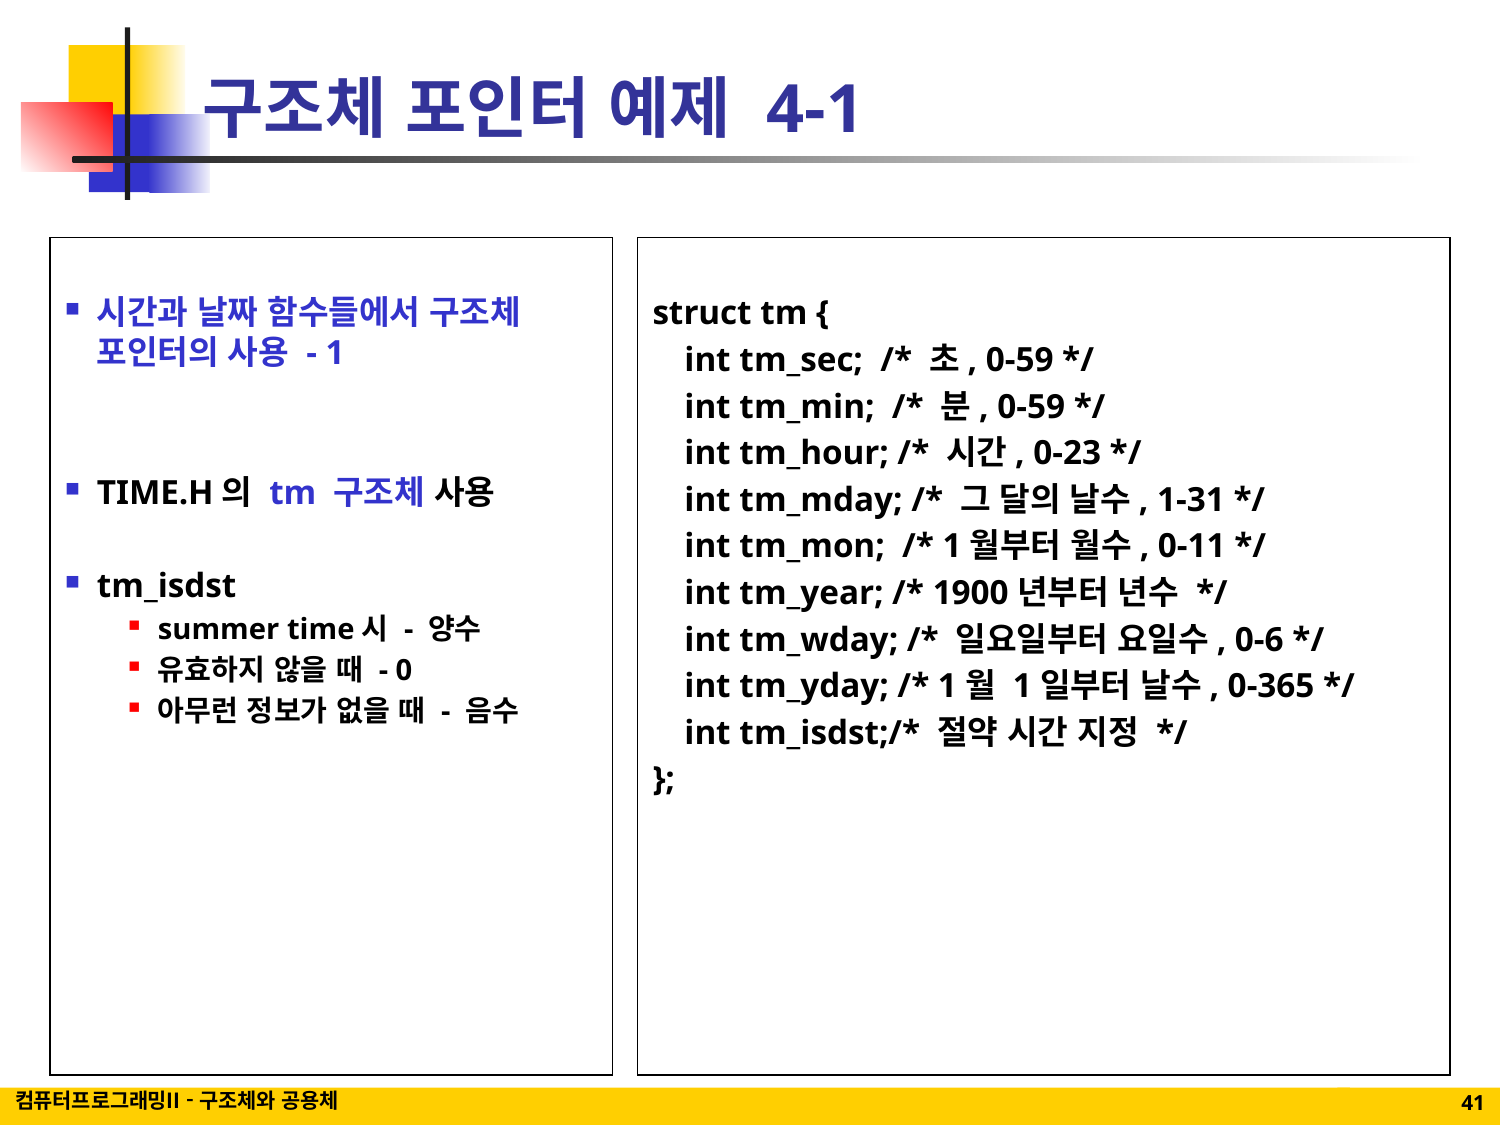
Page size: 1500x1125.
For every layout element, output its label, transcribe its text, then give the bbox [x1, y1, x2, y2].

list 시간과 날짜 함수들에서 구조체 포인터의 사용 - 1 TIME.H의 tm 구조체 사용 tm_isdst summer time시 - 양수 유효하지 않을 때 - 0 아무런 정보가 없을 때 - 음수 [49, 237, 613, 1076]
list struct tm { int tm_sec; /* 초, 0-59 */ int tm_min; /* 분, 0-59 */ int tm_hour; /* 시간, 0-23 */ int tm_mday; /* 그 달의 날수, 1-31 */ int tm_mon; /* 1월부터 월수, 0-11 */ int tm_year; /* 1900년부터 년수 */ int tm_wday; /* 일요일부터 요일수, 0-6 */ int tm_yday; /* 1월 1일부터 날수, 0-365 */ int tm_isdst;/* 절약 시간 지정 */ }; [637, 237, 1451, 1076]
footer 컴퓨터프로그래밍II - 구조체와 공용체 [0, 1087, 1337, 1125]
title 구조체 포인터 예제 4-1 [187, 24, 1451, 154]
slide_number 41 [1337, 1087, 1500, 1125]
